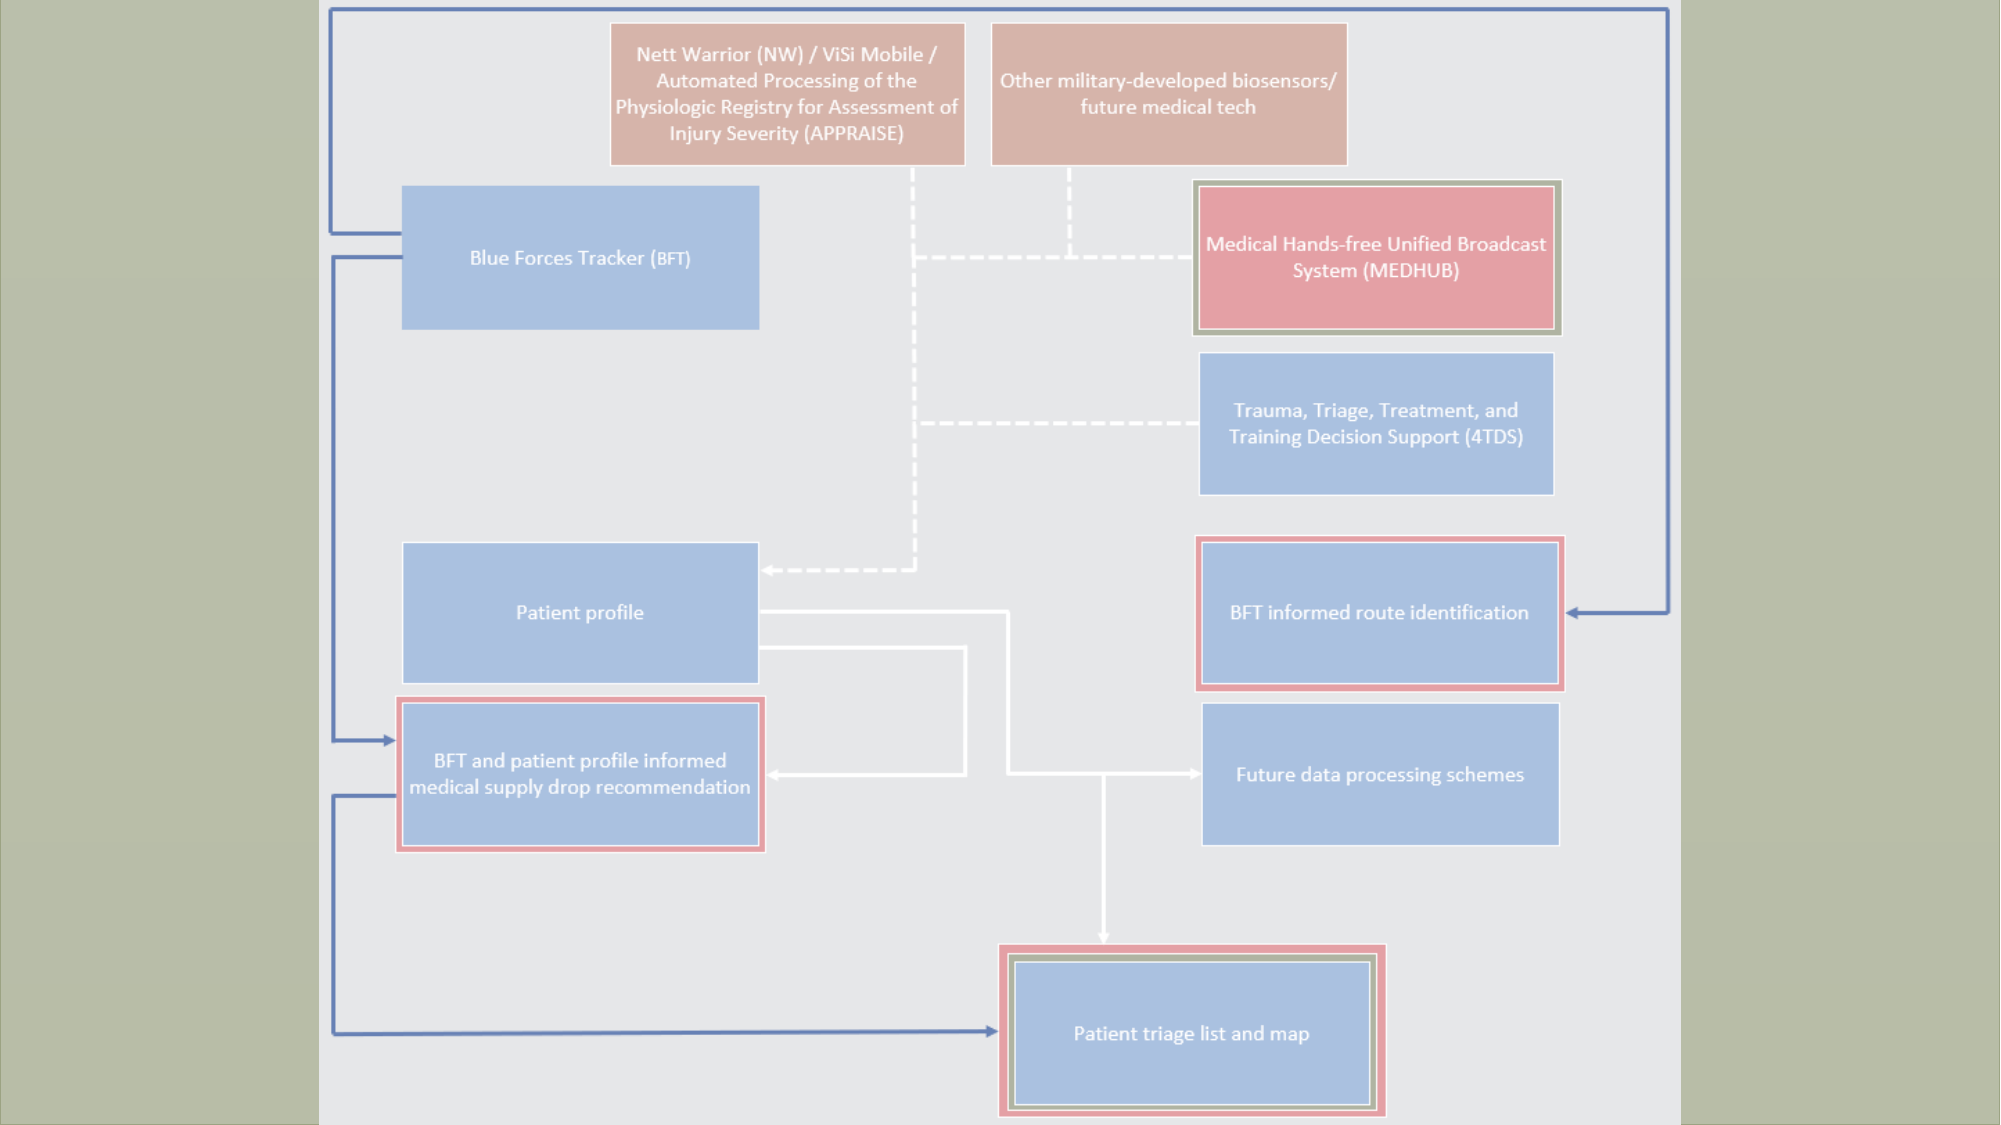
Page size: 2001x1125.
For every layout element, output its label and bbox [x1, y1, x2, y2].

text_box [0, 0, 319, 1125]
text_box [1681, 0, 2000, 1125]
picture [319, 0, 1681, 1125]
